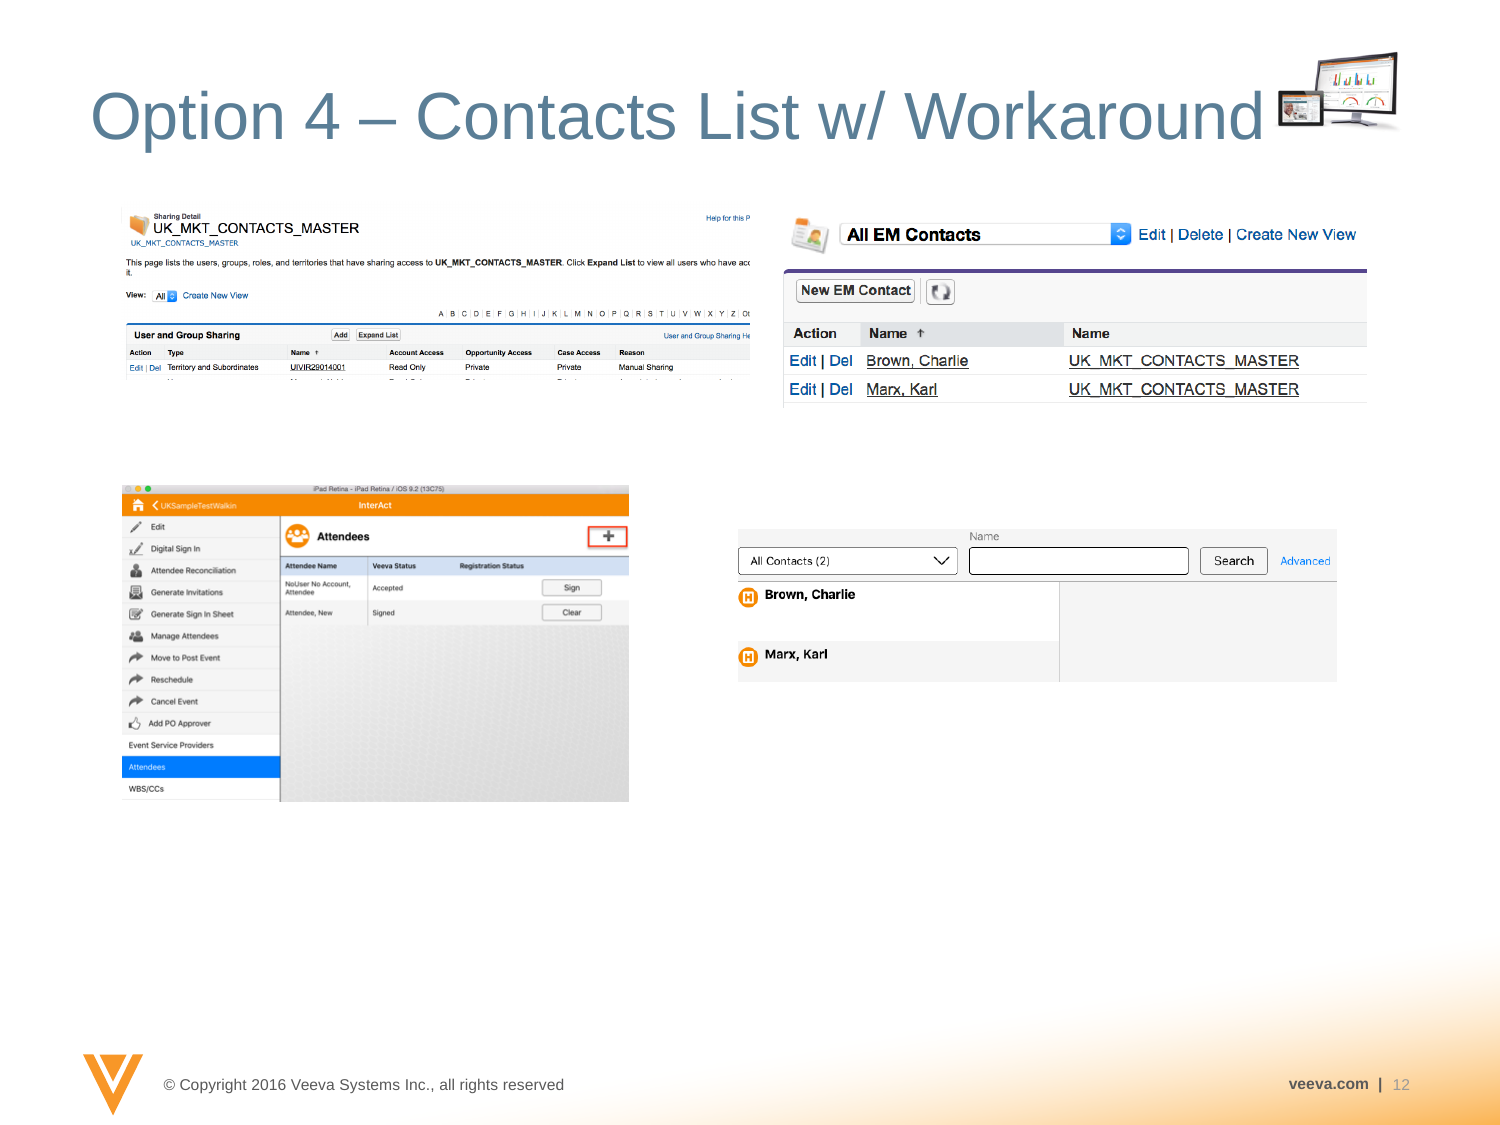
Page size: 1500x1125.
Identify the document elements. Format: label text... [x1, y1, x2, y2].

picture [120, 201, 751, 380]
title Option 4 – Contacts List w/ Workaround [75, 37, 1425, 188]
picture [122, 485, 1500, 1125]
picture [738, 529, 1337, 683]
picture [1253, 37, 1426, 135]
picture [783, 203, 1367, 409]
slide_number 12 [1074, 1054, 1425, 1115]
